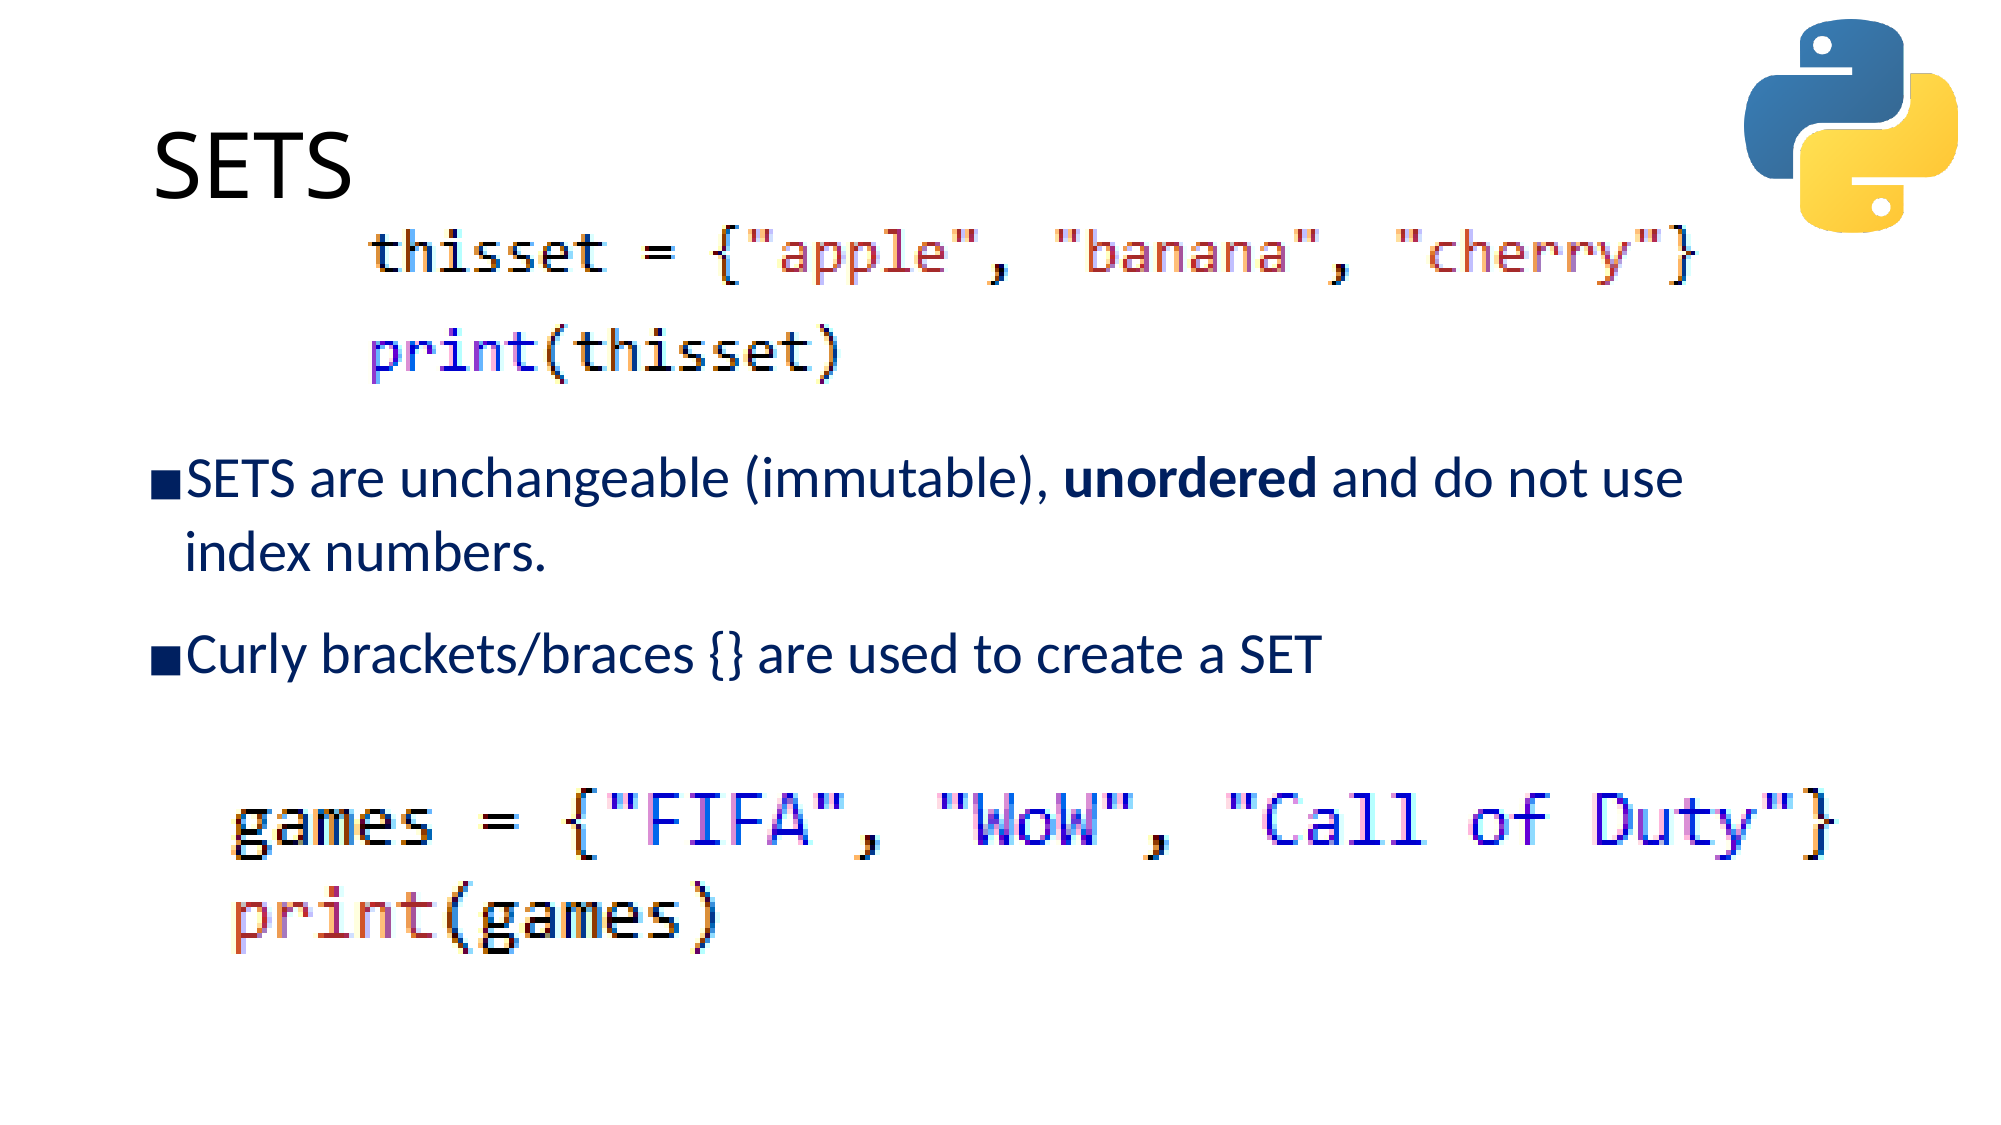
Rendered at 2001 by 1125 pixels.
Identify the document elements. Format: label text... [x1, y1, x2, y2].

title SETS [137, 59, 1666, 278]
picture [334, 18, 1958, 415]
picture [189, 773, 1923, 1012]
list SETS are unchangeable (immutable), unordered and do not use index numbers. Curly brackets/braces {} are used to create a SET [56, 309, 1747, 1033]
